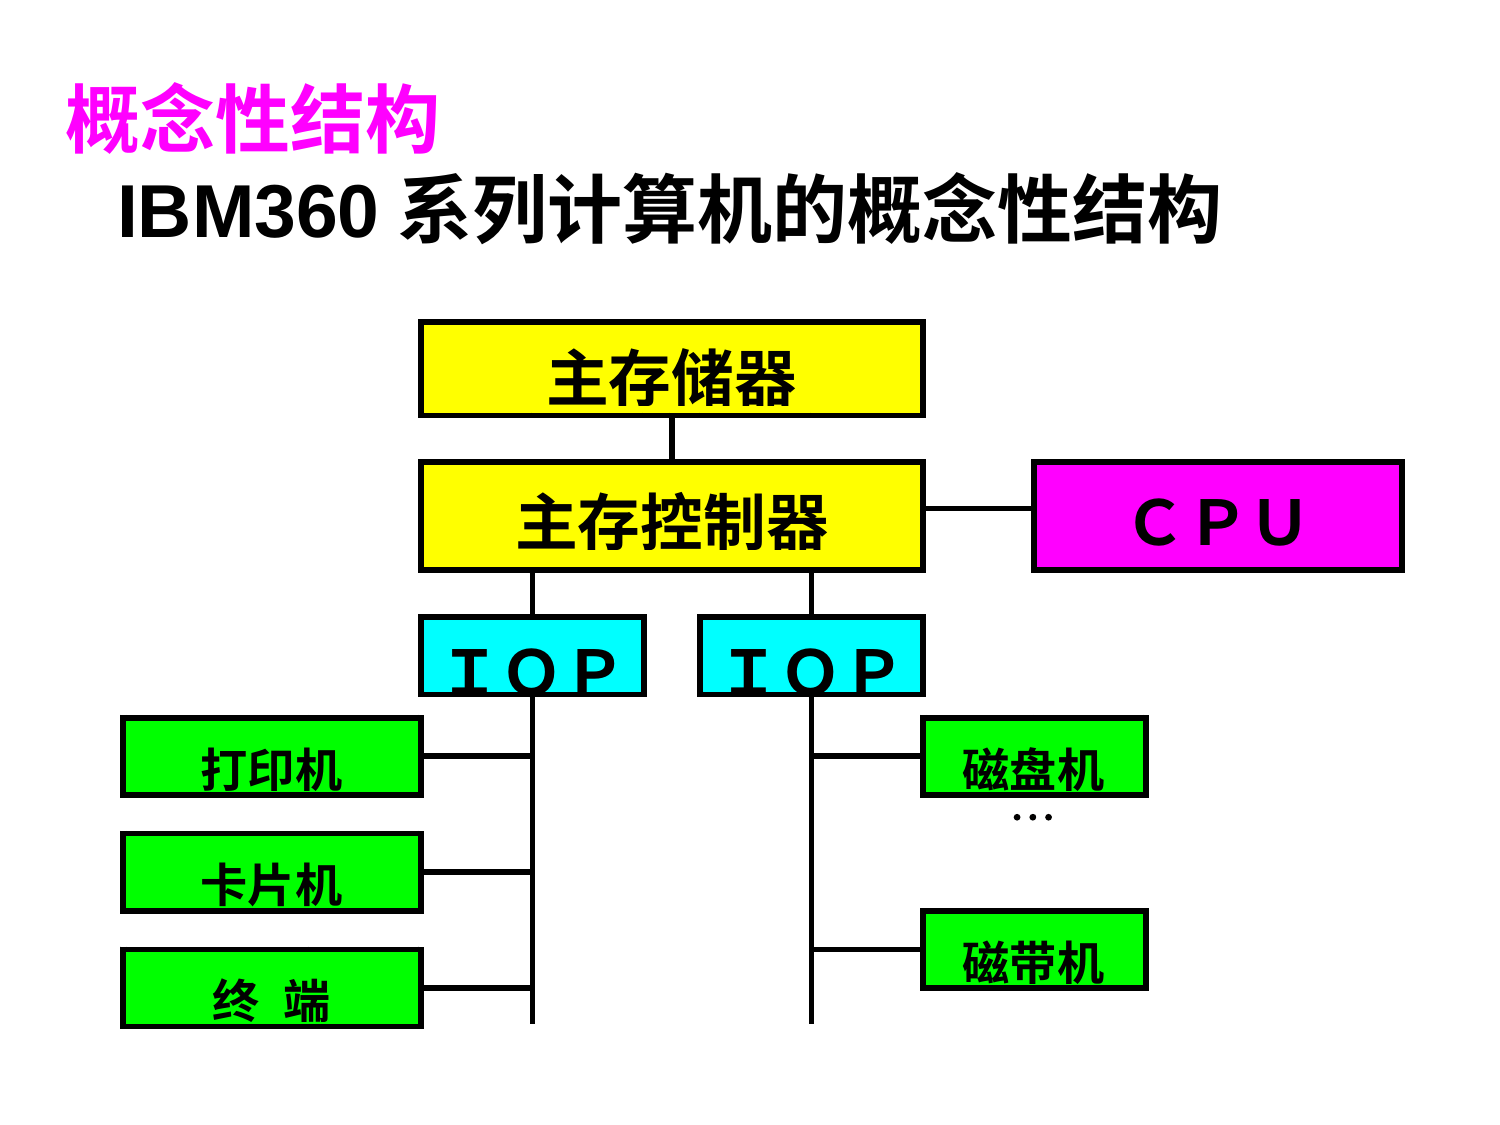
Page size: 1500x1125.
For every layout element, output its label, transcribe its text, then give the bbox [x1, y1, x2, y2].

title 概念性结构 IBM360系列计算机的概念性结构 [50, 24, 1463, 300]
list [62, 287, 1451, 1035]
